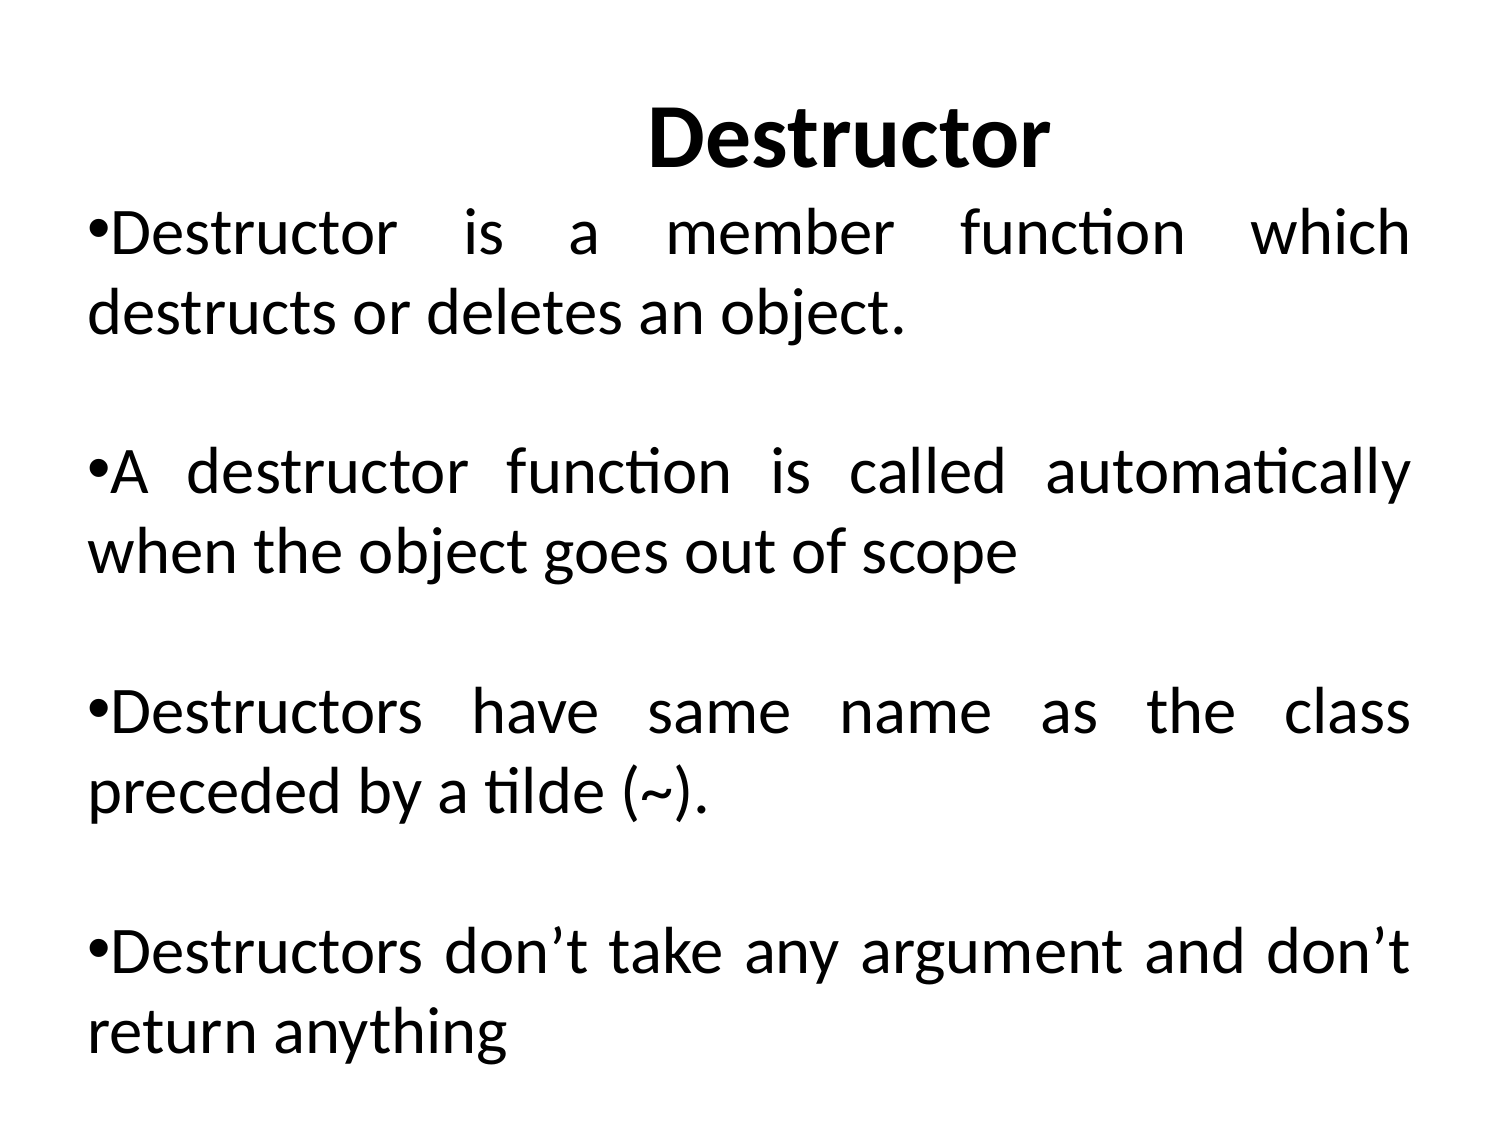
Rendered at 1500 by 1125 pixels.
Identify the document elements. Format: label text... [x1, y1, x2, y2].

title Destructor [500, 75, 1200, 187]
list Destructor is a member function which destructs or deletes an object. A destructor function is called automatically when the object goes out of scope Destructors have same name as the class preceded by a tilde (~). Destructors don’t take any argument and don’t return anything [87, 187, 1413, 1125]
